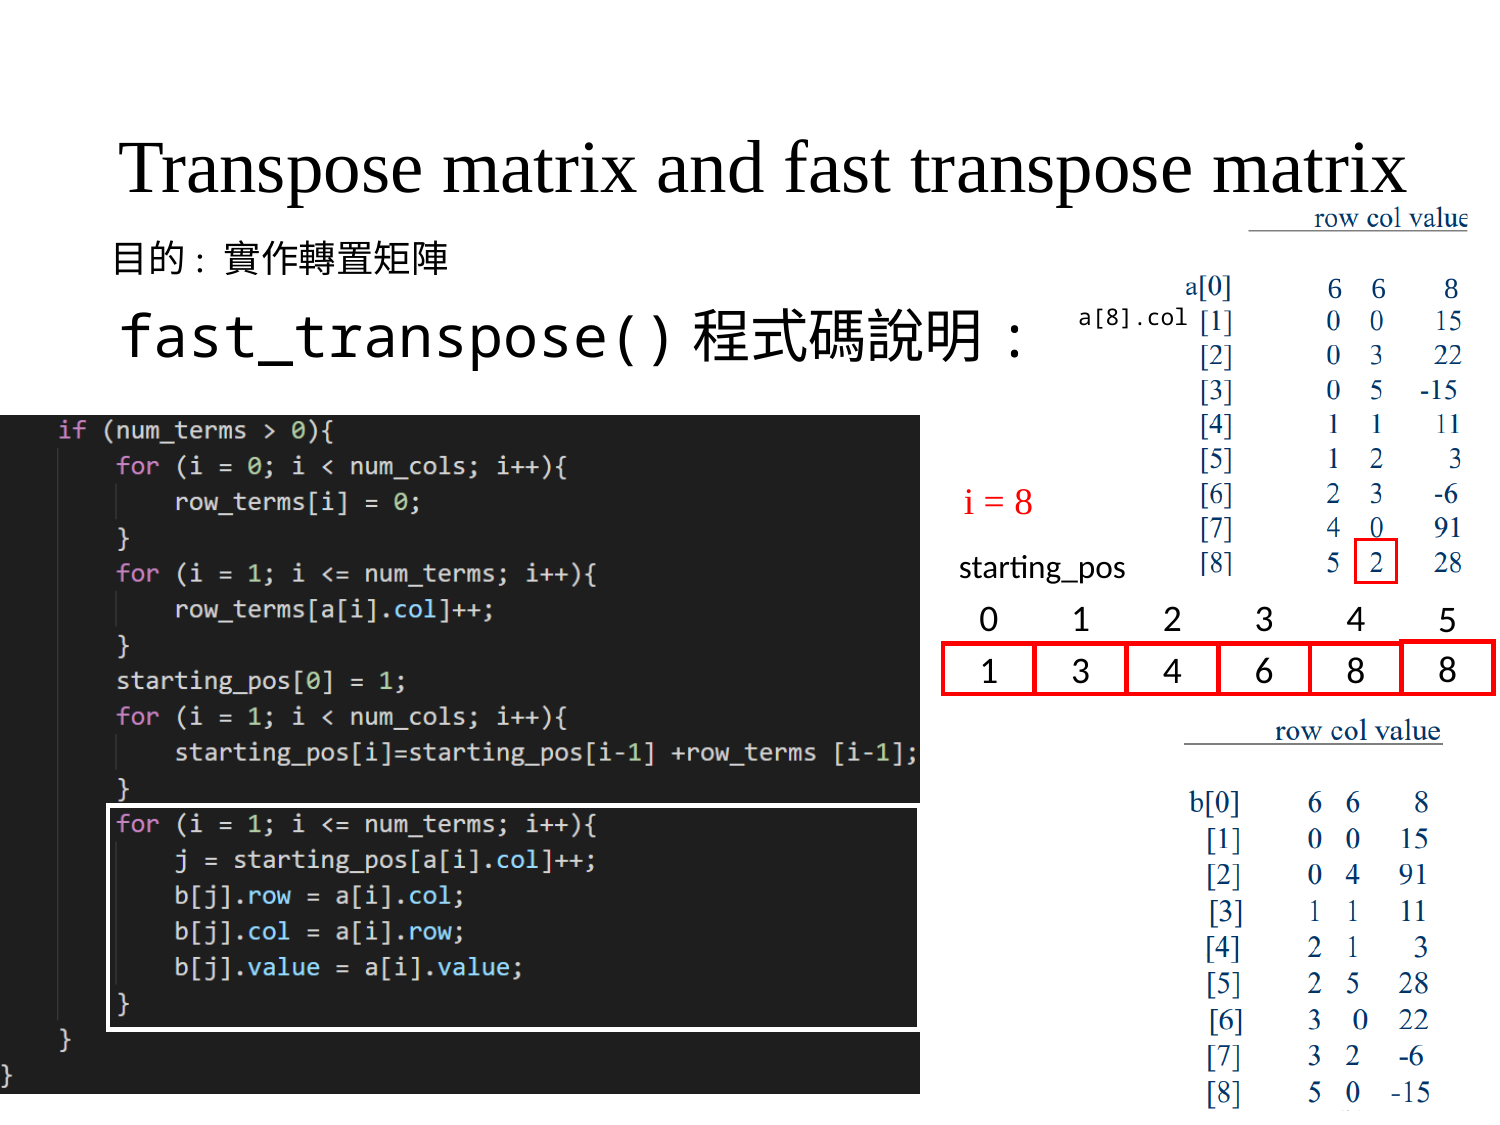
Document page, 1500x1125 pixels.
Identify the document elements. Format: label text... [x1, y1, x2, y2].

text_box 5 [1401, 592, 1494, 641]
text_box starting_pos [944, 537, 1142, 593]
text_box 8 [1309, 642, 1401, 695]
text_box 6 [1217, 642, 1309, 695]
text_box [1158, 716, 1448, 1111]
text_box 3 [1217, 590, 1309, 642]
picture [0, 415, 920, 1094]
text_box 8 [1401, 641, 1494, 695]
text_box 3 [1034, 642, 1126, 695]
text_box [1178, 205, 1482, 576]
text_box 4 [1309, 590, 1403, 642]
text_box 2 [1126, 590, 1217, 642]
text_box 1 [1034, 593, 1126, 642]
text_box a[8].col [1063, 295, 1178, 338]
text_box 0 [942, 590, 1034, 642]
text_box 目的: 實作轉置矩陣 [95, 227, 464, 288]
list fast_transpose()程式碼說明: [103, 299, 1500, 1125]
title Transpose matrix and fast transpose matrix [103, 59, 1500, 278]
text_box i = 8 [949, 469, 1068, 537]
text_box [1355, 576, 1398, 583]
text_box 1 [942, 642, 1034, 695]
text_box 4 [1126, 642, 1217, 695]
